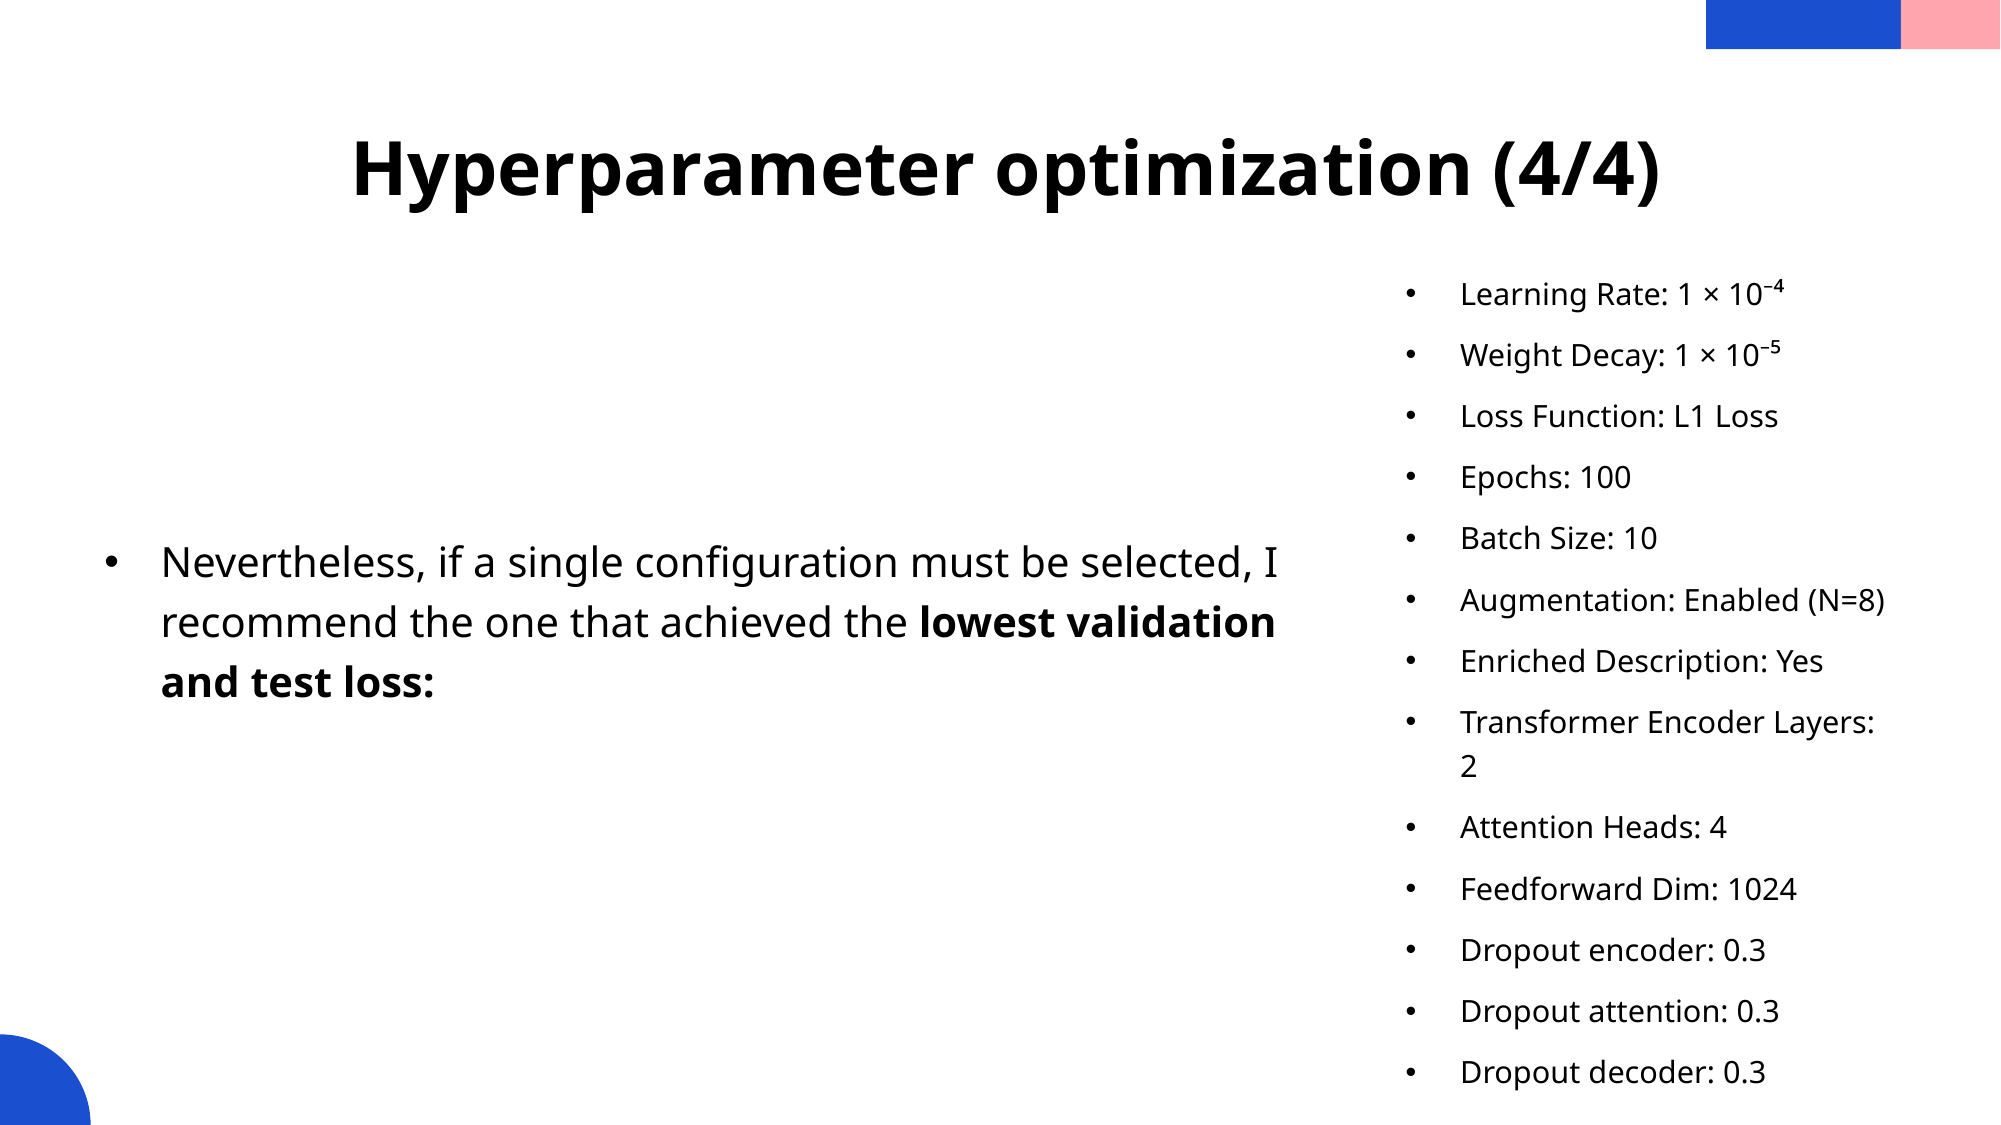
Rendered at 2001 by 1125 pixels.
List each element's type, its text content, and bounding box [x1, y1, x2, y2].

text_box Learning Rate: 1 × 10⁻⁴ Weight Decay: 1 × 10⁻⁵ Loss Function: L1 Loss Epochs: 100 Batch Size: 10 Augmentation: Enabled (N=8) Enriched Description: Yes Transformer Encoder Layers: 2 Attention Heads: 4 Feedforward Dim: 1024 Dropout encoder: 0.3 Dropout attention: 0.3 Dropout decoder: 0.3 [1405, 266, 1896, 1092]
text_box Hyperparameter optimization (4/4) [350, 83, 1680, 211]
text_box Nevertheless, if a single configuration must be selected, I recommend the one that achieved the lowest validation and test loss: [104, 525, 1316, 742]
